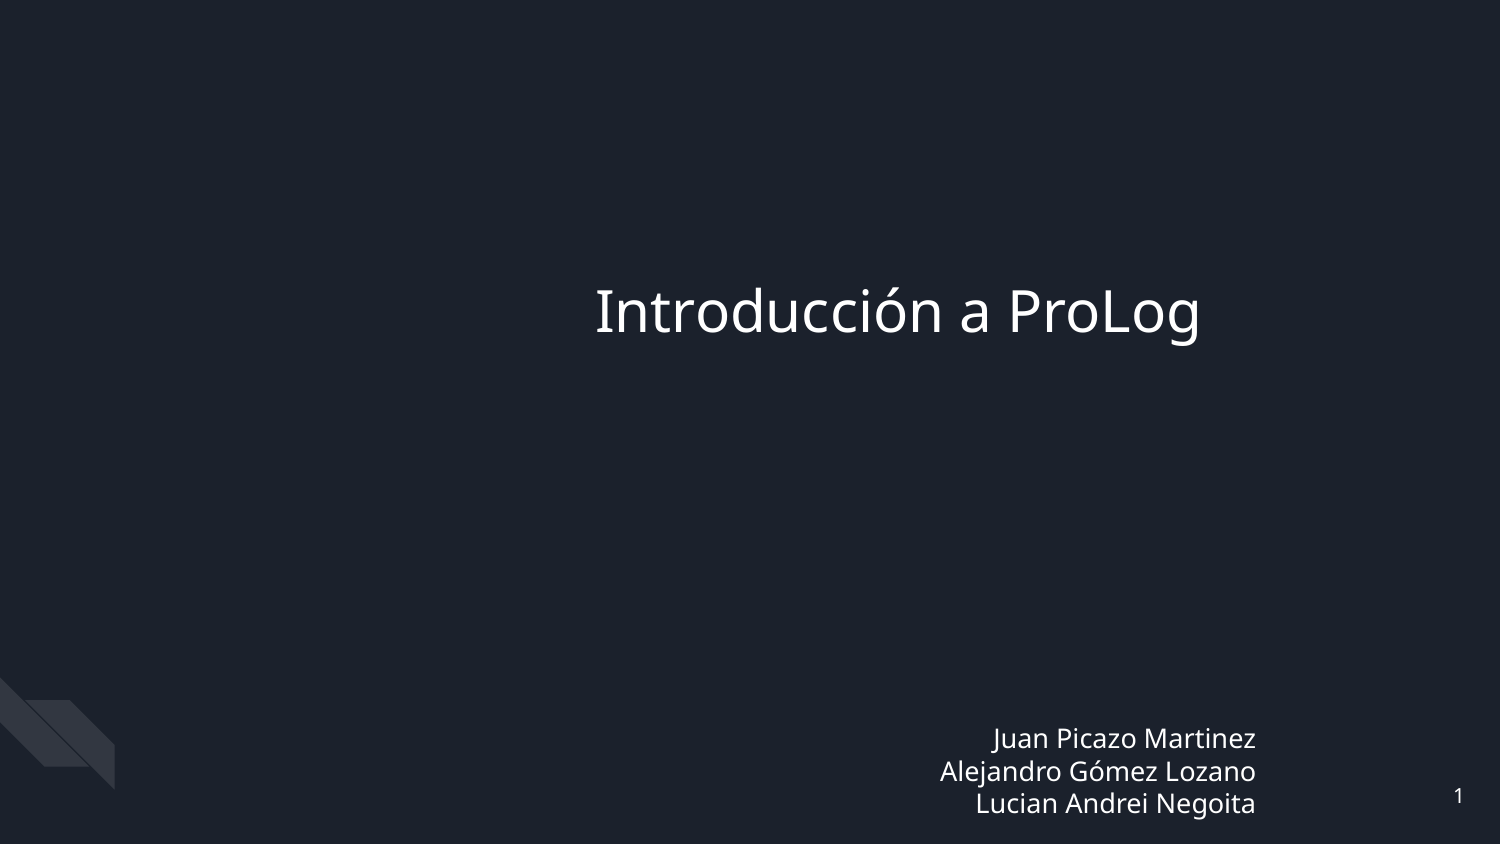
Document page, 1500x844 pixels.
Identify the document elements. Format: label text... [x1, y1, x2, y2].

slide_number ‹#› [1389, 764, 1480, 830]
title Introducción a ProLog [580, 258, 1404, 518]
list Juan Picazo Martinez Alejandro Gómez Lozano Lucian Andrei Negoita [133, 518, 1272, 844]
